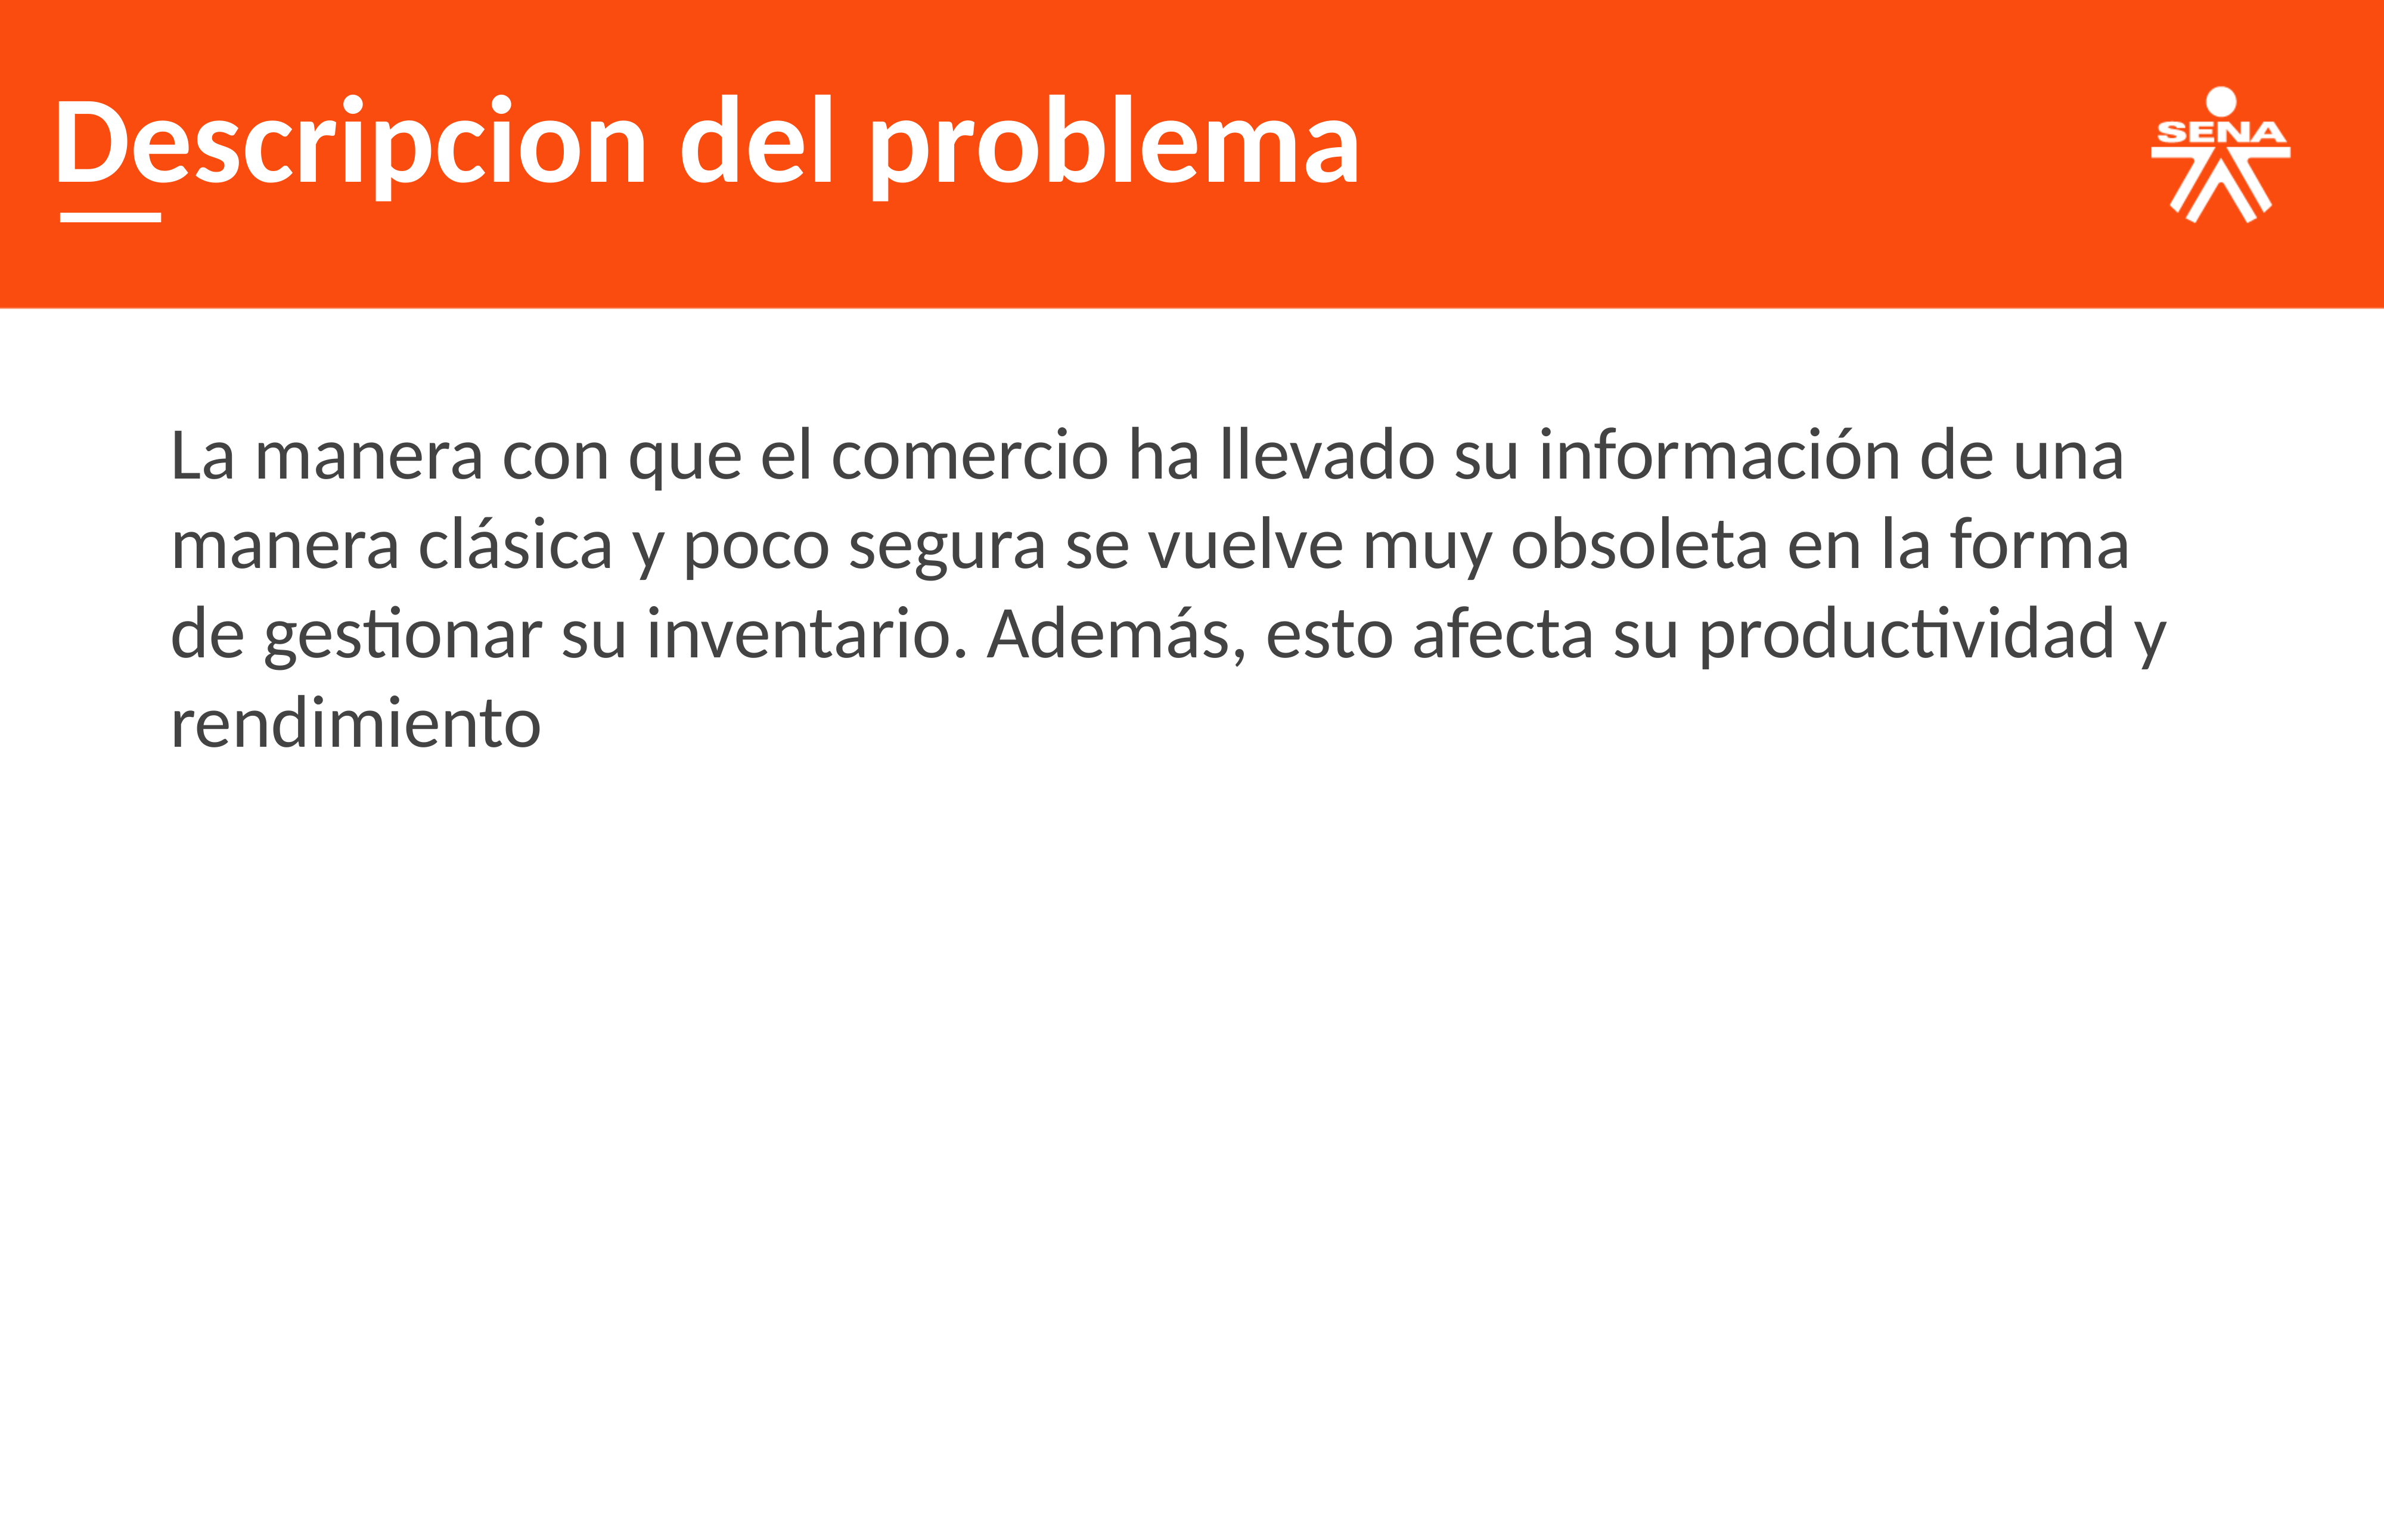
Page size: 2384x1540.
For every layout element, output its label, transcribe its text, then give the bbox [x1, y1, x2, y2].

picture [0, 0, 2384, 1540]
text_box Descripcion del problema [23, 0, 1421, 213]
text_box La manera con que el comercio ha llevado su información de una manera clásica y poco segura se vuelve muy obsoleta en la forma de gestionar su inventario. Además, esto afecta su productividad y rendimiento [161, 399, 2200, 766]
text_box [60, 212, 162, 222]
